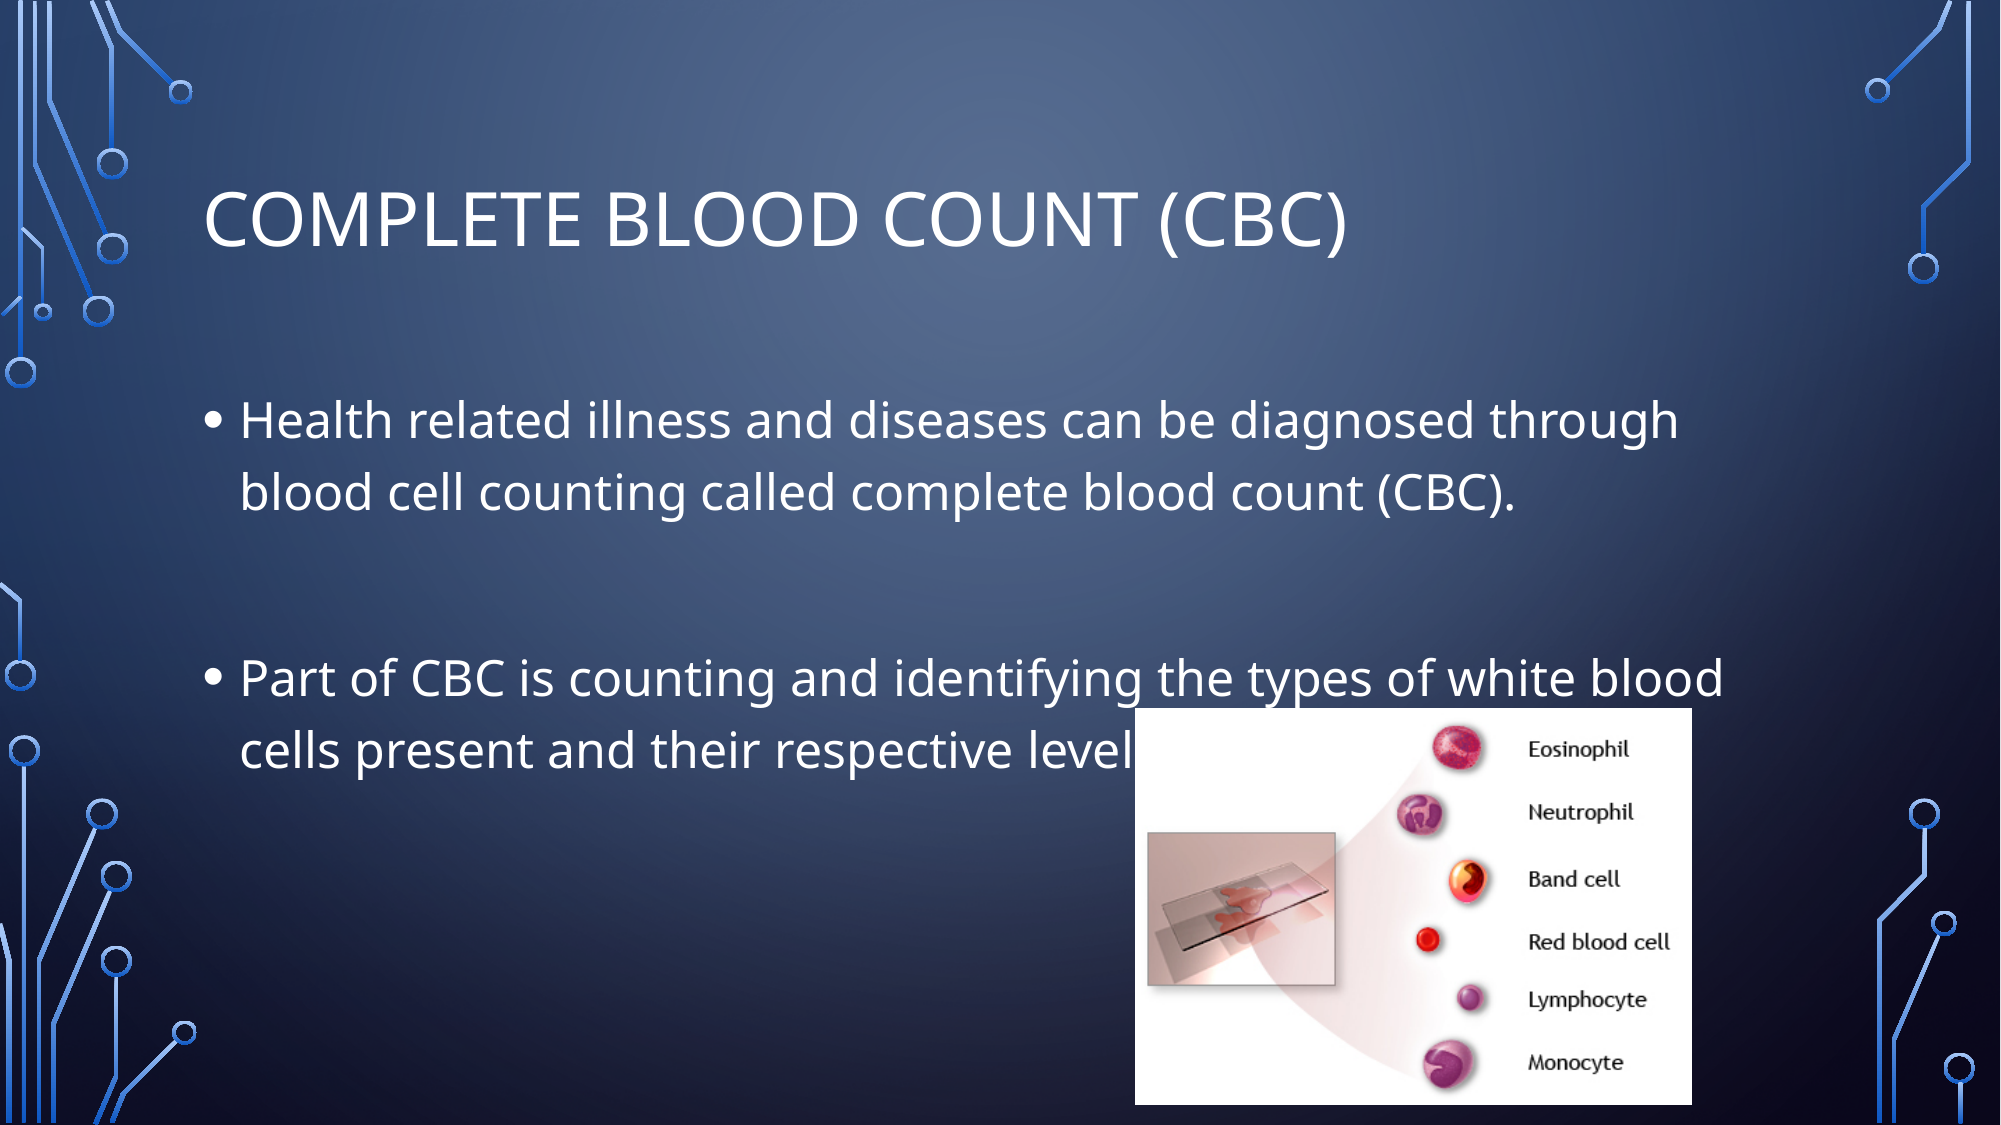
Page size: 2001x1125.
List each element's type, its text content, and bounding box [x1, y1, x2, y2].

title Complete Blood Count (CBC) [187, 101, 1813, 344]
picture [1134, 708, 1692, 1105]
list Health related illness and diseases can be diagnosed through blood cell counting called complete blood count (CBC). Part of CBC is counting and identifying the types of white blood cells present and their respective levels in the sample. [187, 369, 1813, 950]
